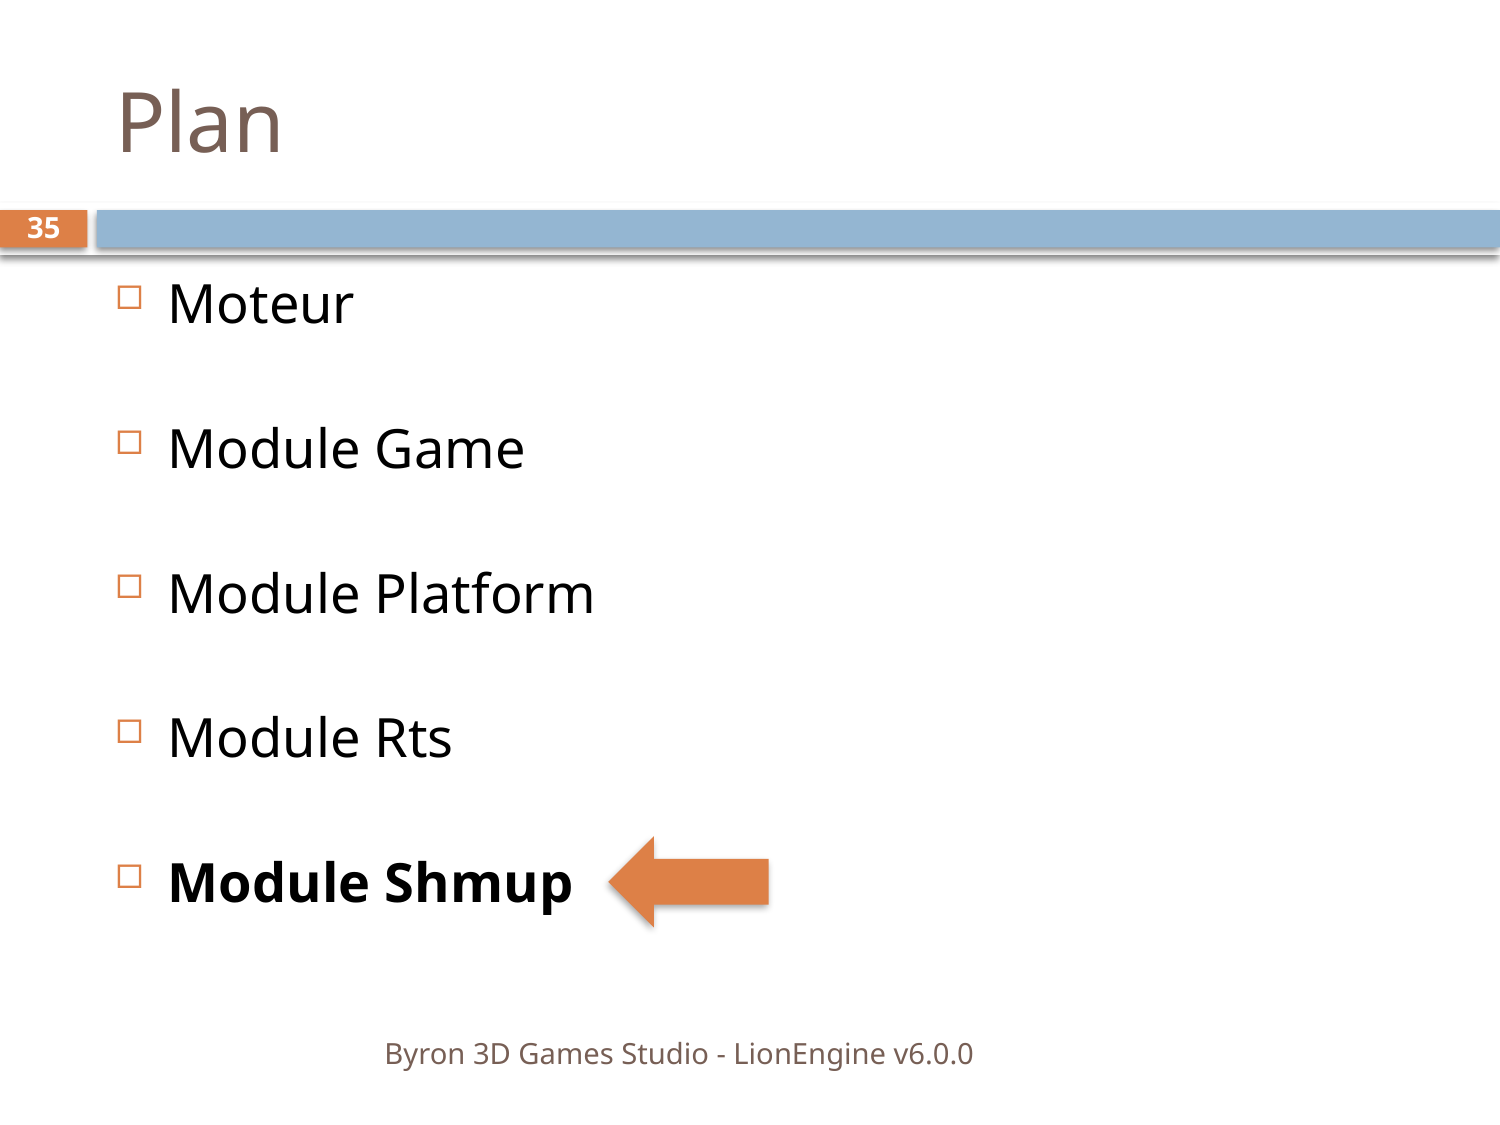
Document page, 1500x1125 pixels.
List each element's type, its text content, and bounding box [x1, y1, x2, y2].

slide_number 35 [0, 208, 88, 249]
list Moteur Module Game Module Platform Module Rts Module Shmup [100, 262, 1438, 1000]
title Plan [100, 37, 1438, 200]
footer Byron 3D Games Studio - LionEngine v6.0.0 [99, 1024, 990, 1085]
text_box [608, 836, 769, 928]
